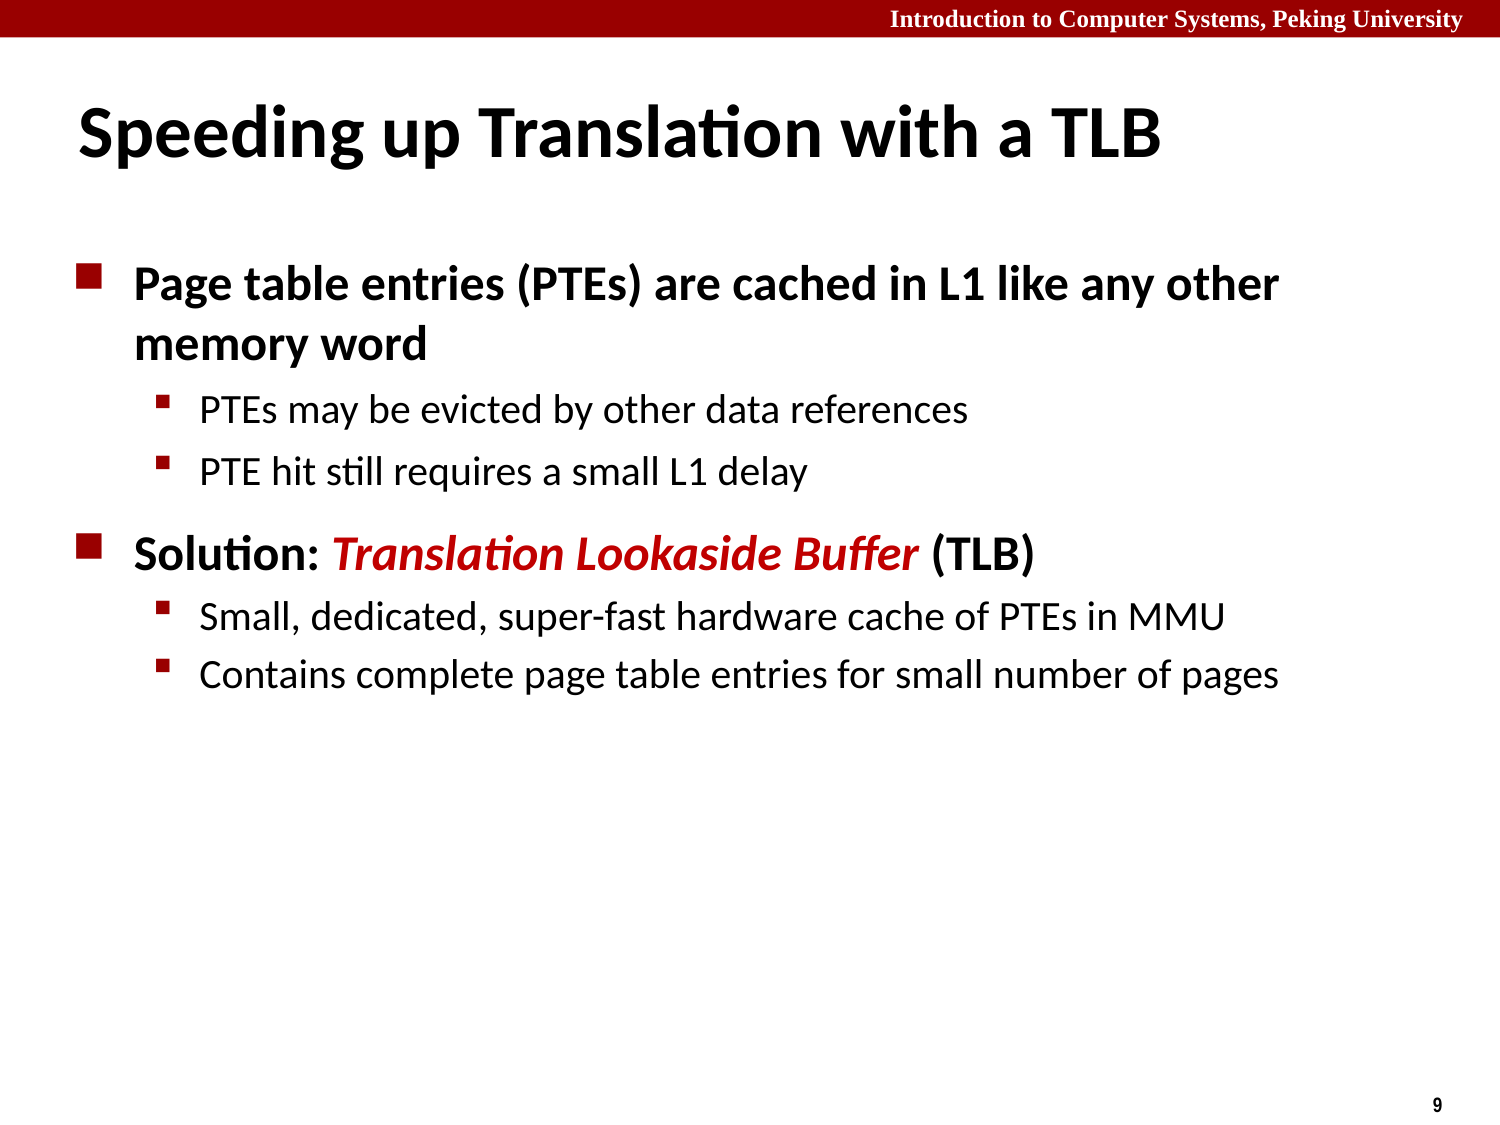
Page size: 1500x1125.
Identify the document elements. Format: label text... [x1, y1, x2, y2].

title Speeding up Translation with a TLB [63, 80, 1440, 176]
list Page table entries (PTEs) are cached in L1 like any other memory word PTEs may be evicted by other data references PTE hit still requires a small L1 delay Solution: Translation Lookaside Buffer (TLB) Small, dedicated, super-fast hardware cache of PTEs in MMU Contains complete page table entries for small number of pages [62, 242, 1466, 1101]
